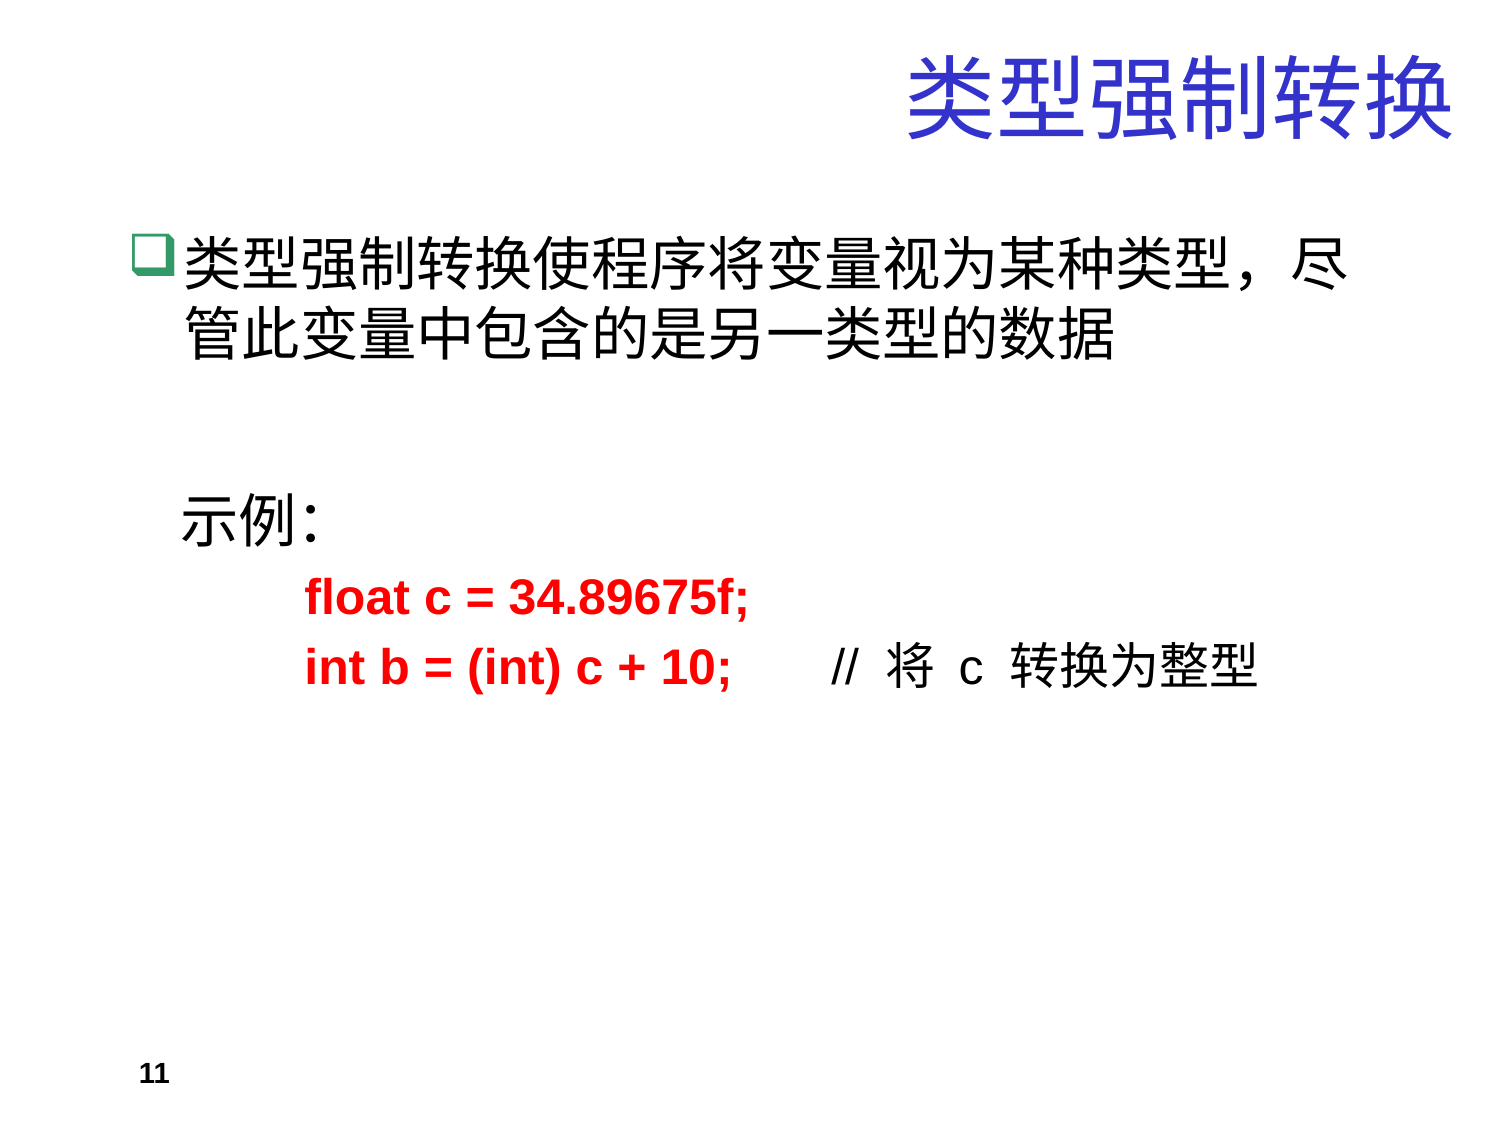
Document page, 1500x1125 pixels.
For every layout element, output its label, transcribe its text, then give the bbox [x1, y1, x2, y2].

slide_number 11 [123, 1046, 474, 1083]
list 类型强制转换使程序将变量视为某种类型，尽管此变量中包含的是另一类型的数据 示例： float c = 34.89675f; int b = (int) c + 10; // 将 c 转换为整型 [112, 220, 1412, 858]
title 类型强制转换 [454, 31, 1471, 161]
